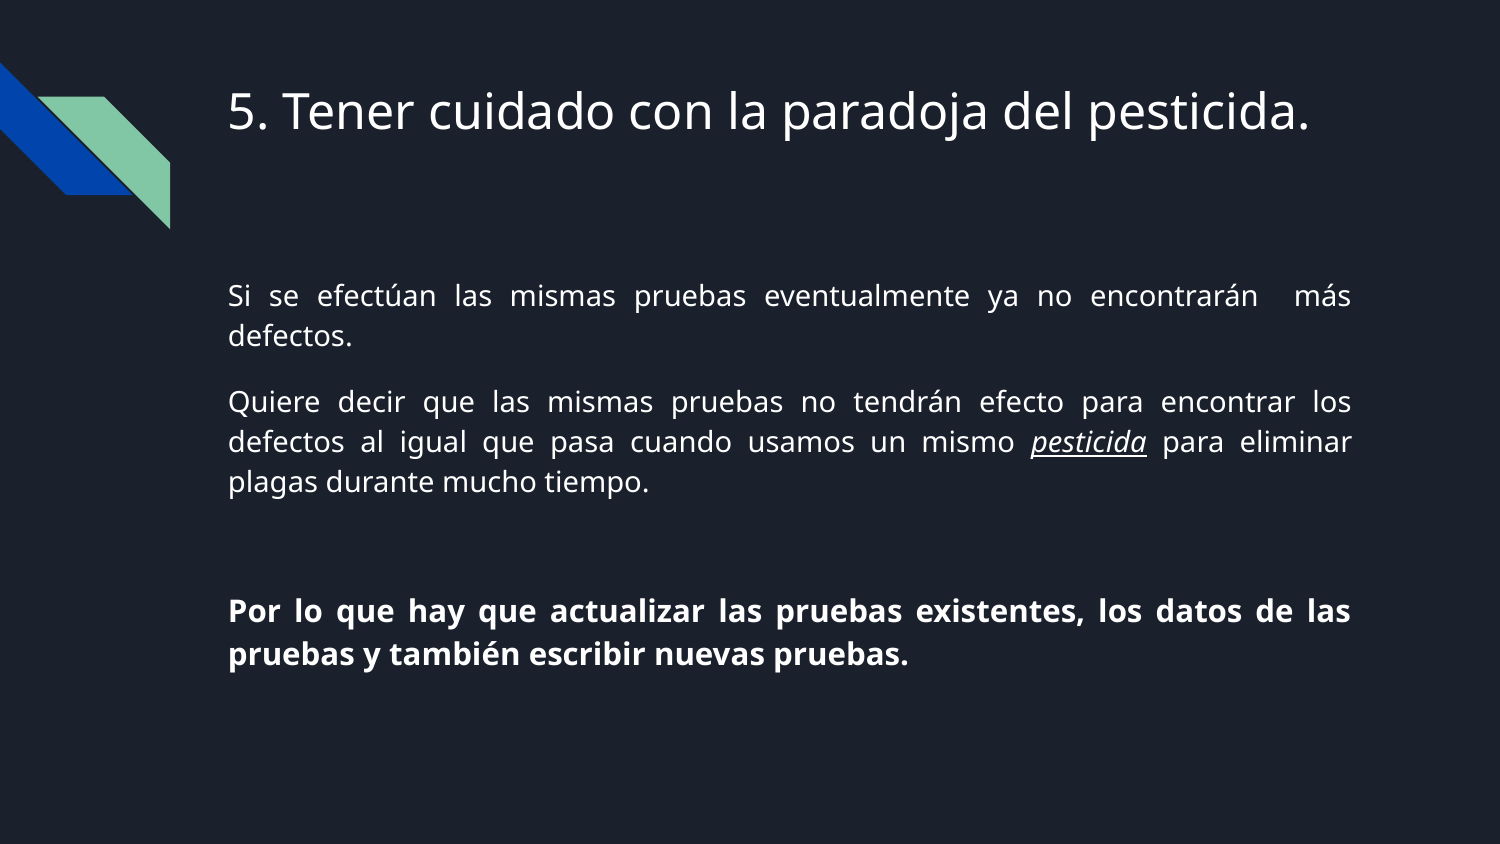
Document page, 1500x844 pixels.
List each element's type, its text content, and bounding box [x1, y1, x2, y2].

list Si se efectúan las mismas pruebas eventualmente ya no encontrarán más defectos. Quiere decir que las mismas pruebas no tendrán efecto para encontrar los defectos al igual que pasa cuando usamos un mismo pesticida para eliminar plagas durante mucho tiempo. Por lo que hay que actualizar las pruebas existentes, los datos de las pruebas y también escribir nuevas pruebas. [212, 257, 1368, 735]
title 5. Tener cuidado con la paradoja del pesticida. [212, 64, 1368, 215]
